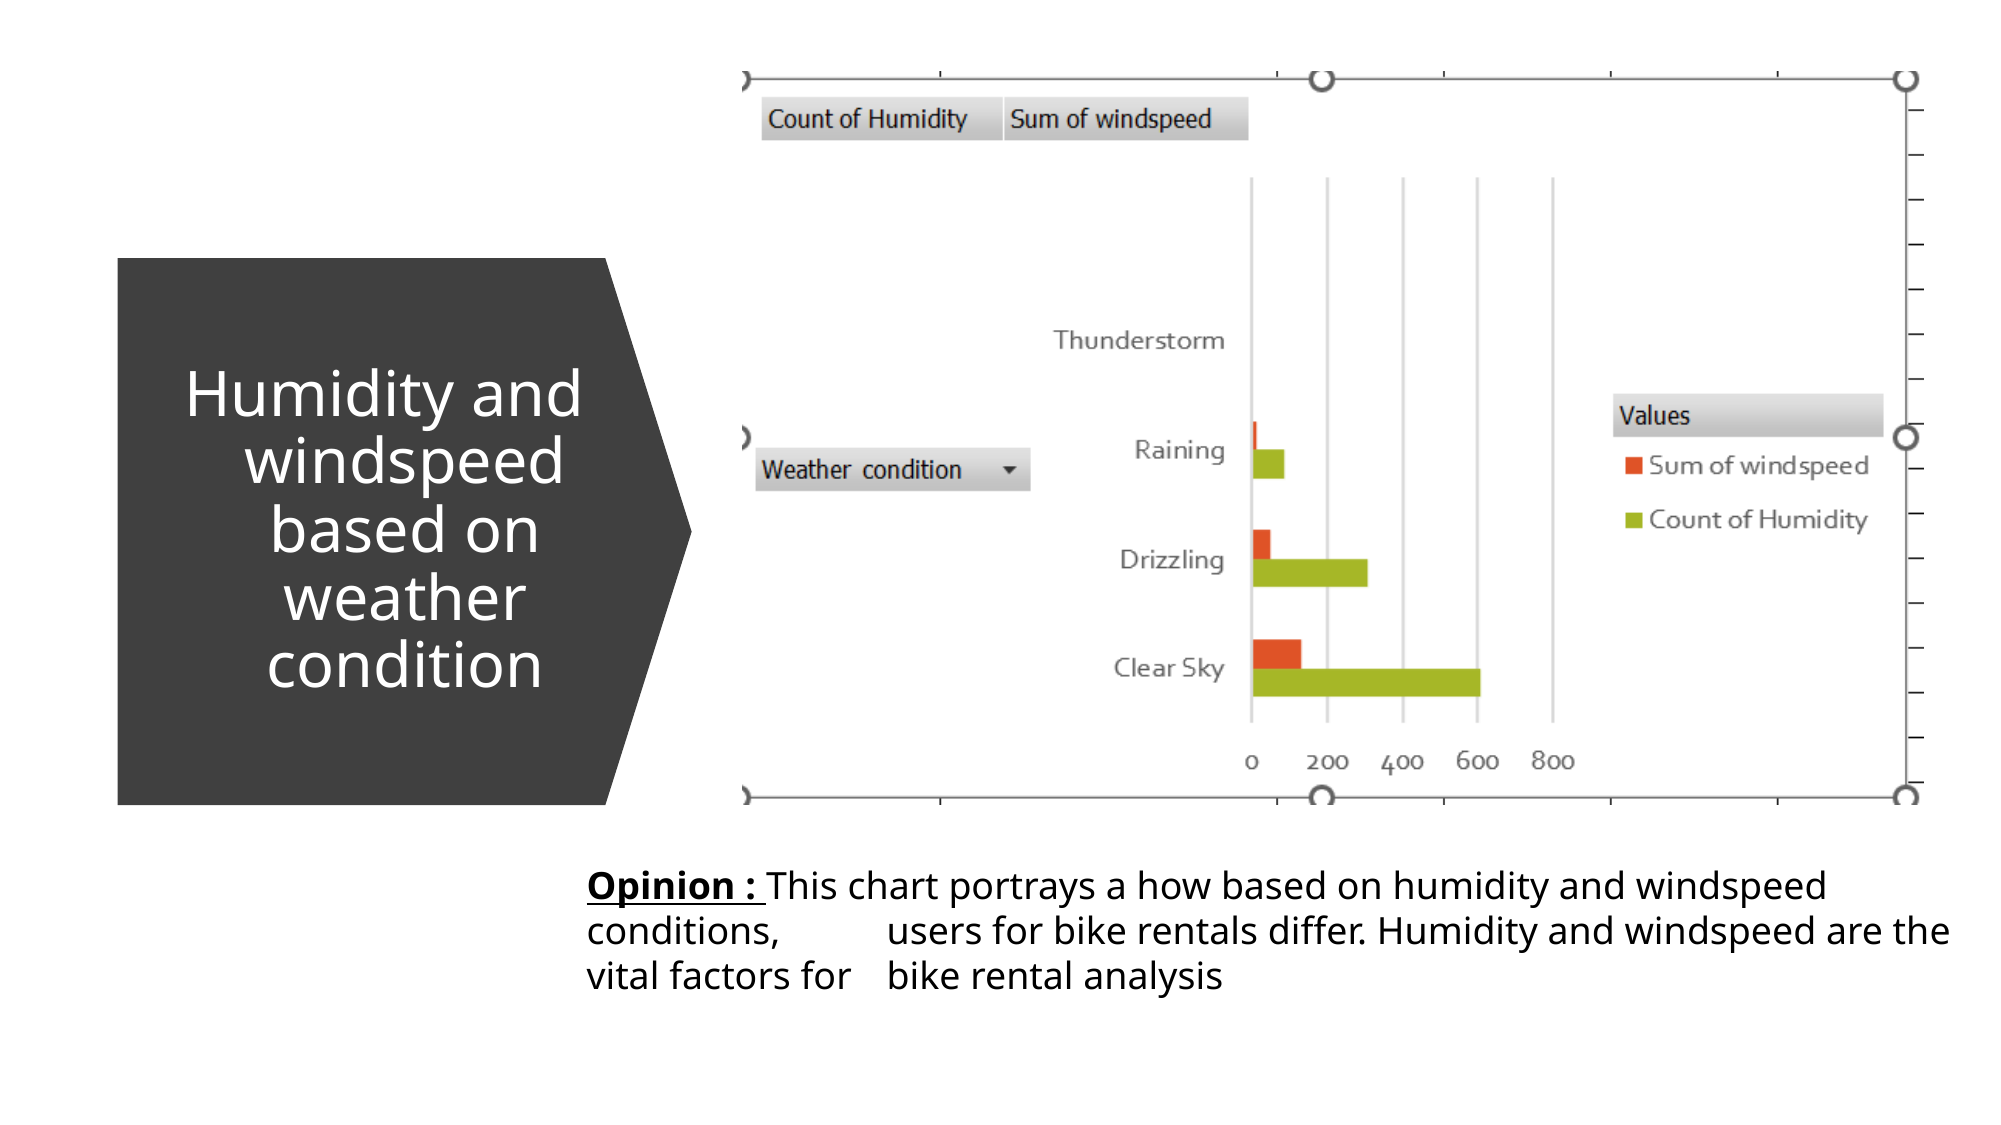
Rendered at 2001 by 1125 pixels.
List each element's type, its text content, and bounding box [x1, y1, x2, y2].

text_box Humidity and windspeed based on weather condition [168, 322, 601, 741]
text_box Opinion : This chart portrays a how based on humidity and windspeed conditions, users for bike rentals differ. Humidity and windspeed are the vital factors for bike rental analysis [571, 854, 1968, 1005]
text_box [116, 256, 694, 807]
picture [742, 71, 1924, 806]
